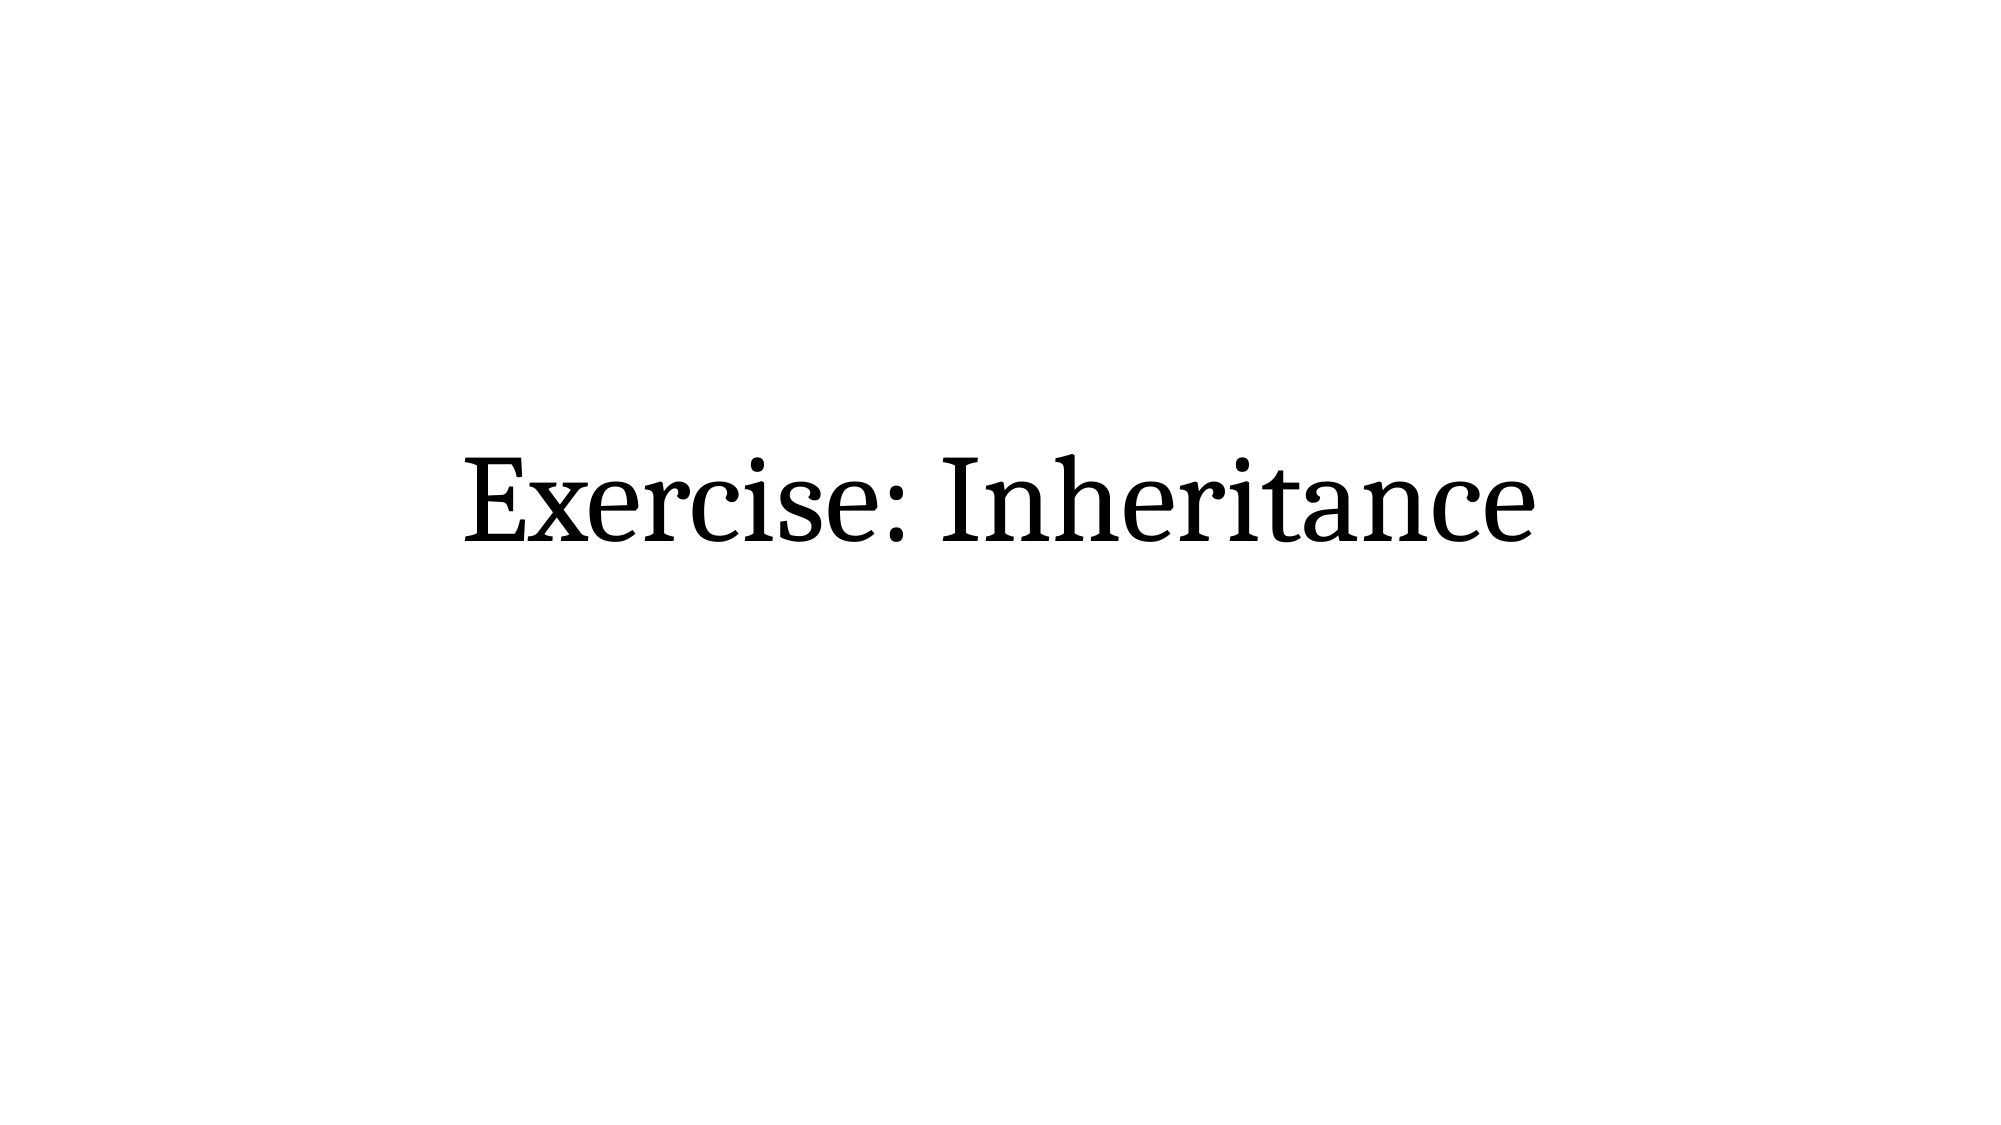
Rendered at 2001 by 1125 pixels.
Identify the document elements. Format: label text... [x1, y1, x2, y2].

title Exercise: Inheritance [249, 184, 1750, 576]
